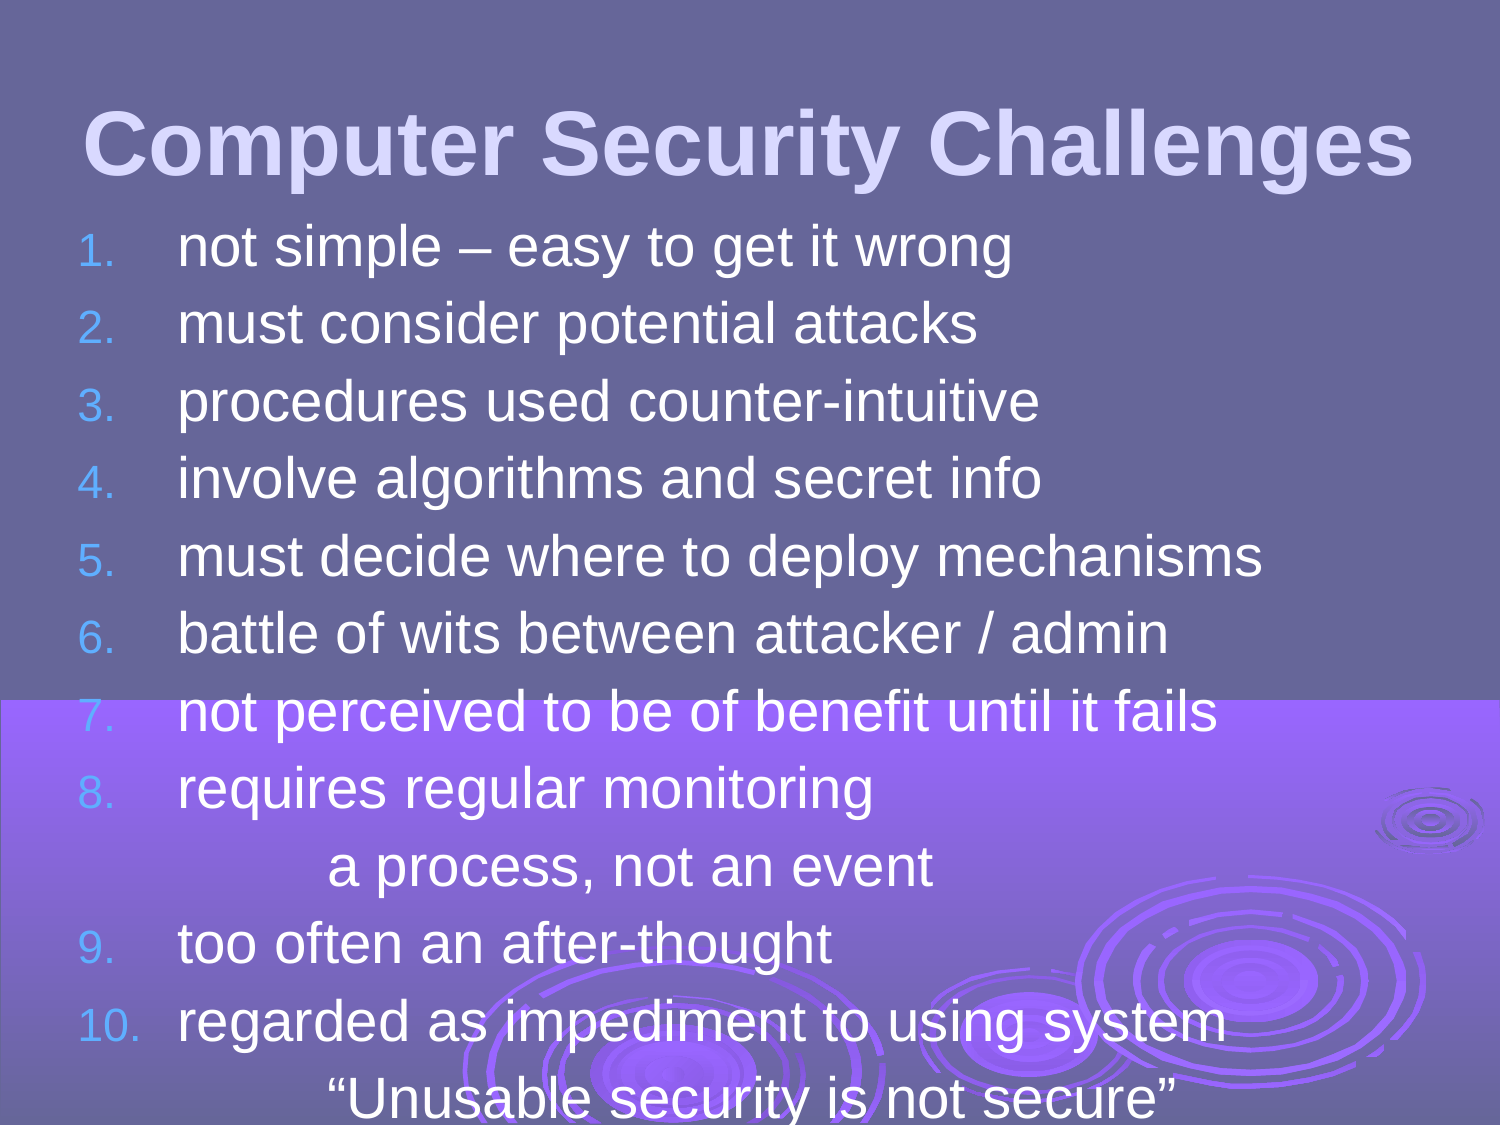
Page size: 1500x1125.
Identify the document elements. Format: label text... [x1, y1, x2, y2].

text_box Computer Security Challenges [50, 45, 1450, 233]
text_box not simple – easy to get it wrong must consider potential attacks procedures used counter-intuitive involve algorithms and secret info must decide where to deploy mechanisms battle of wits between attacker / admin not perceived to be of benefit until it fails requires regular monitoring a process, not an event too often an after-thought regarded as impediment to using system “Unusable security is not secure” [62, 208, 1438, 1038]
picture [929, 1038, 1122, 1095]
